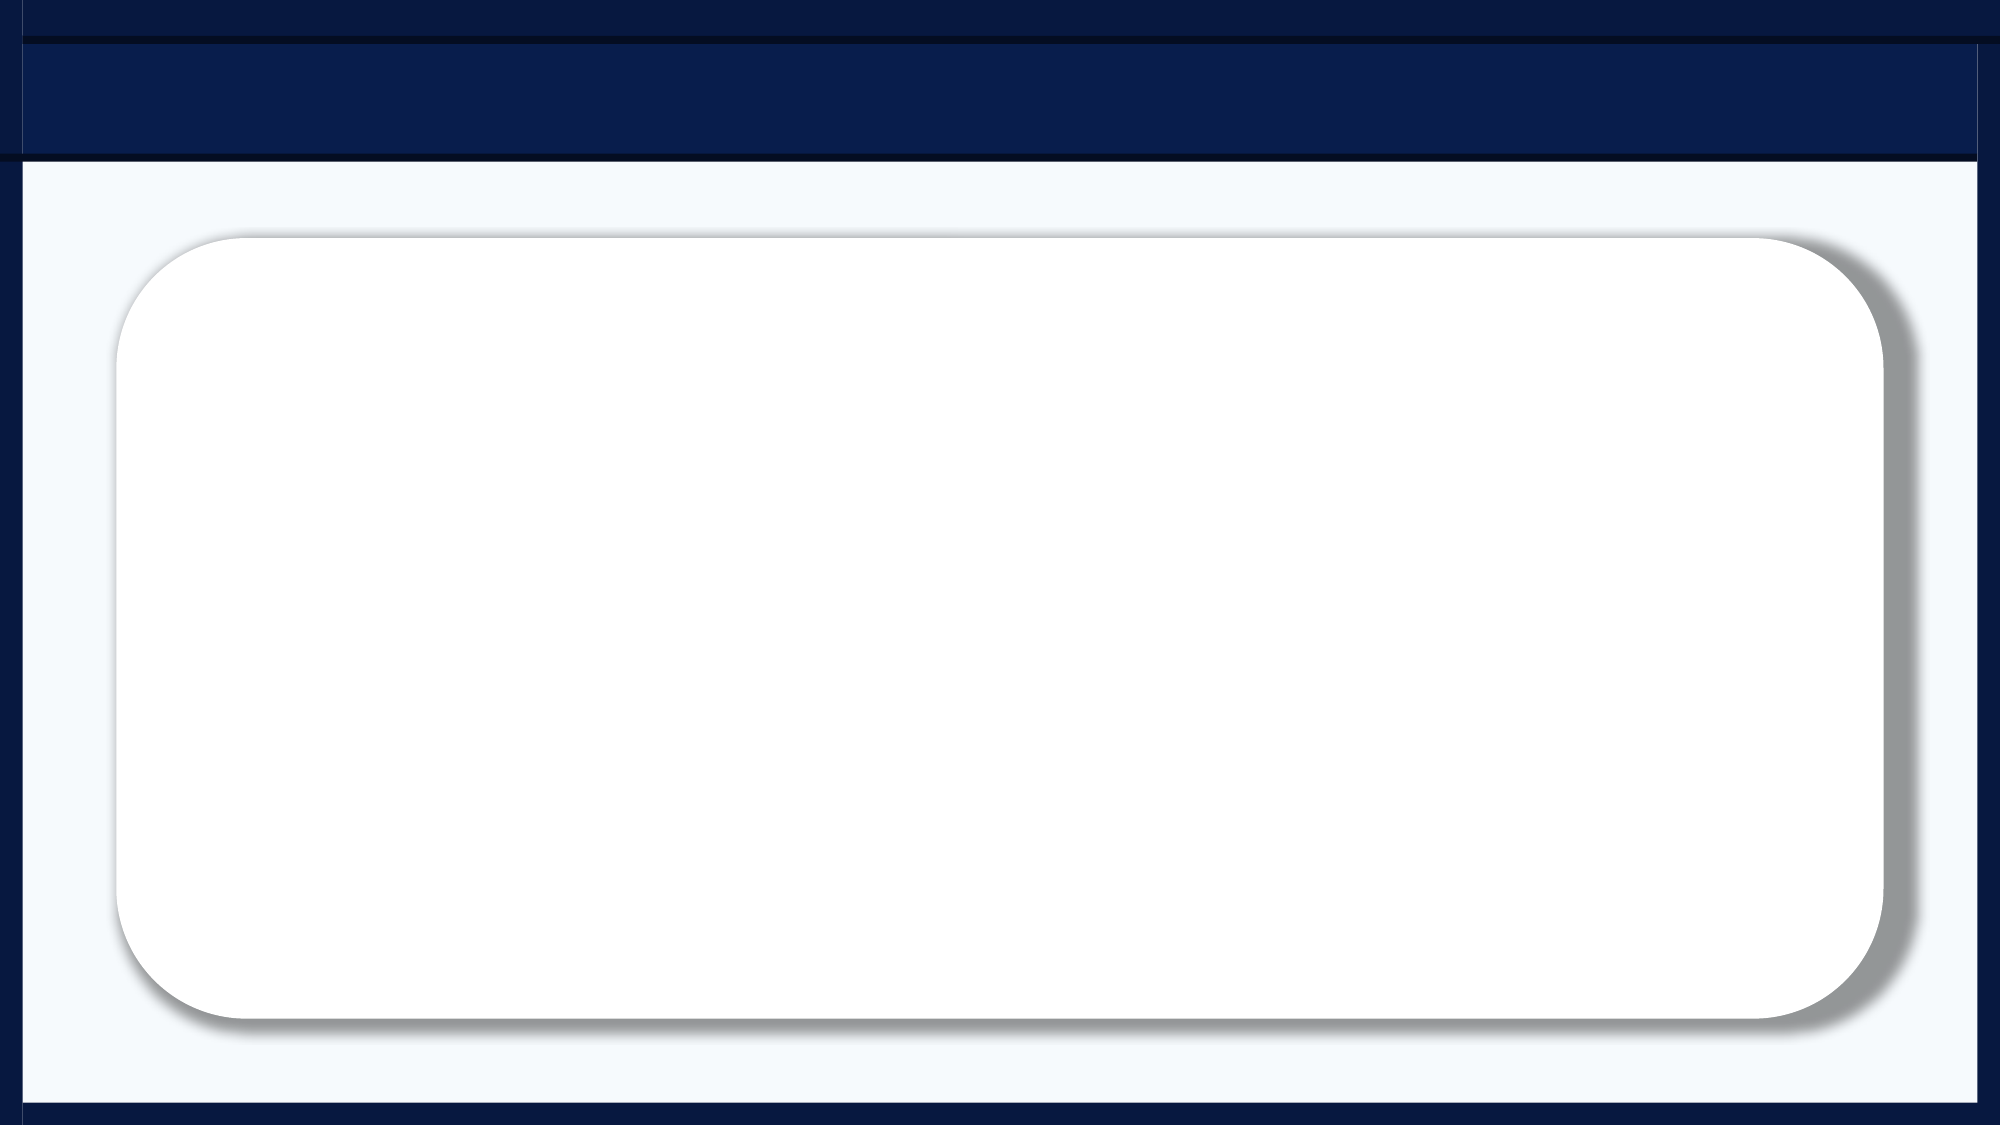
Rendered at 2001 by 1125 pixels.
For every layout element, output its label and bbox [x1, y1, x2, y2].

picture [26, 163, 1974, 1112]
